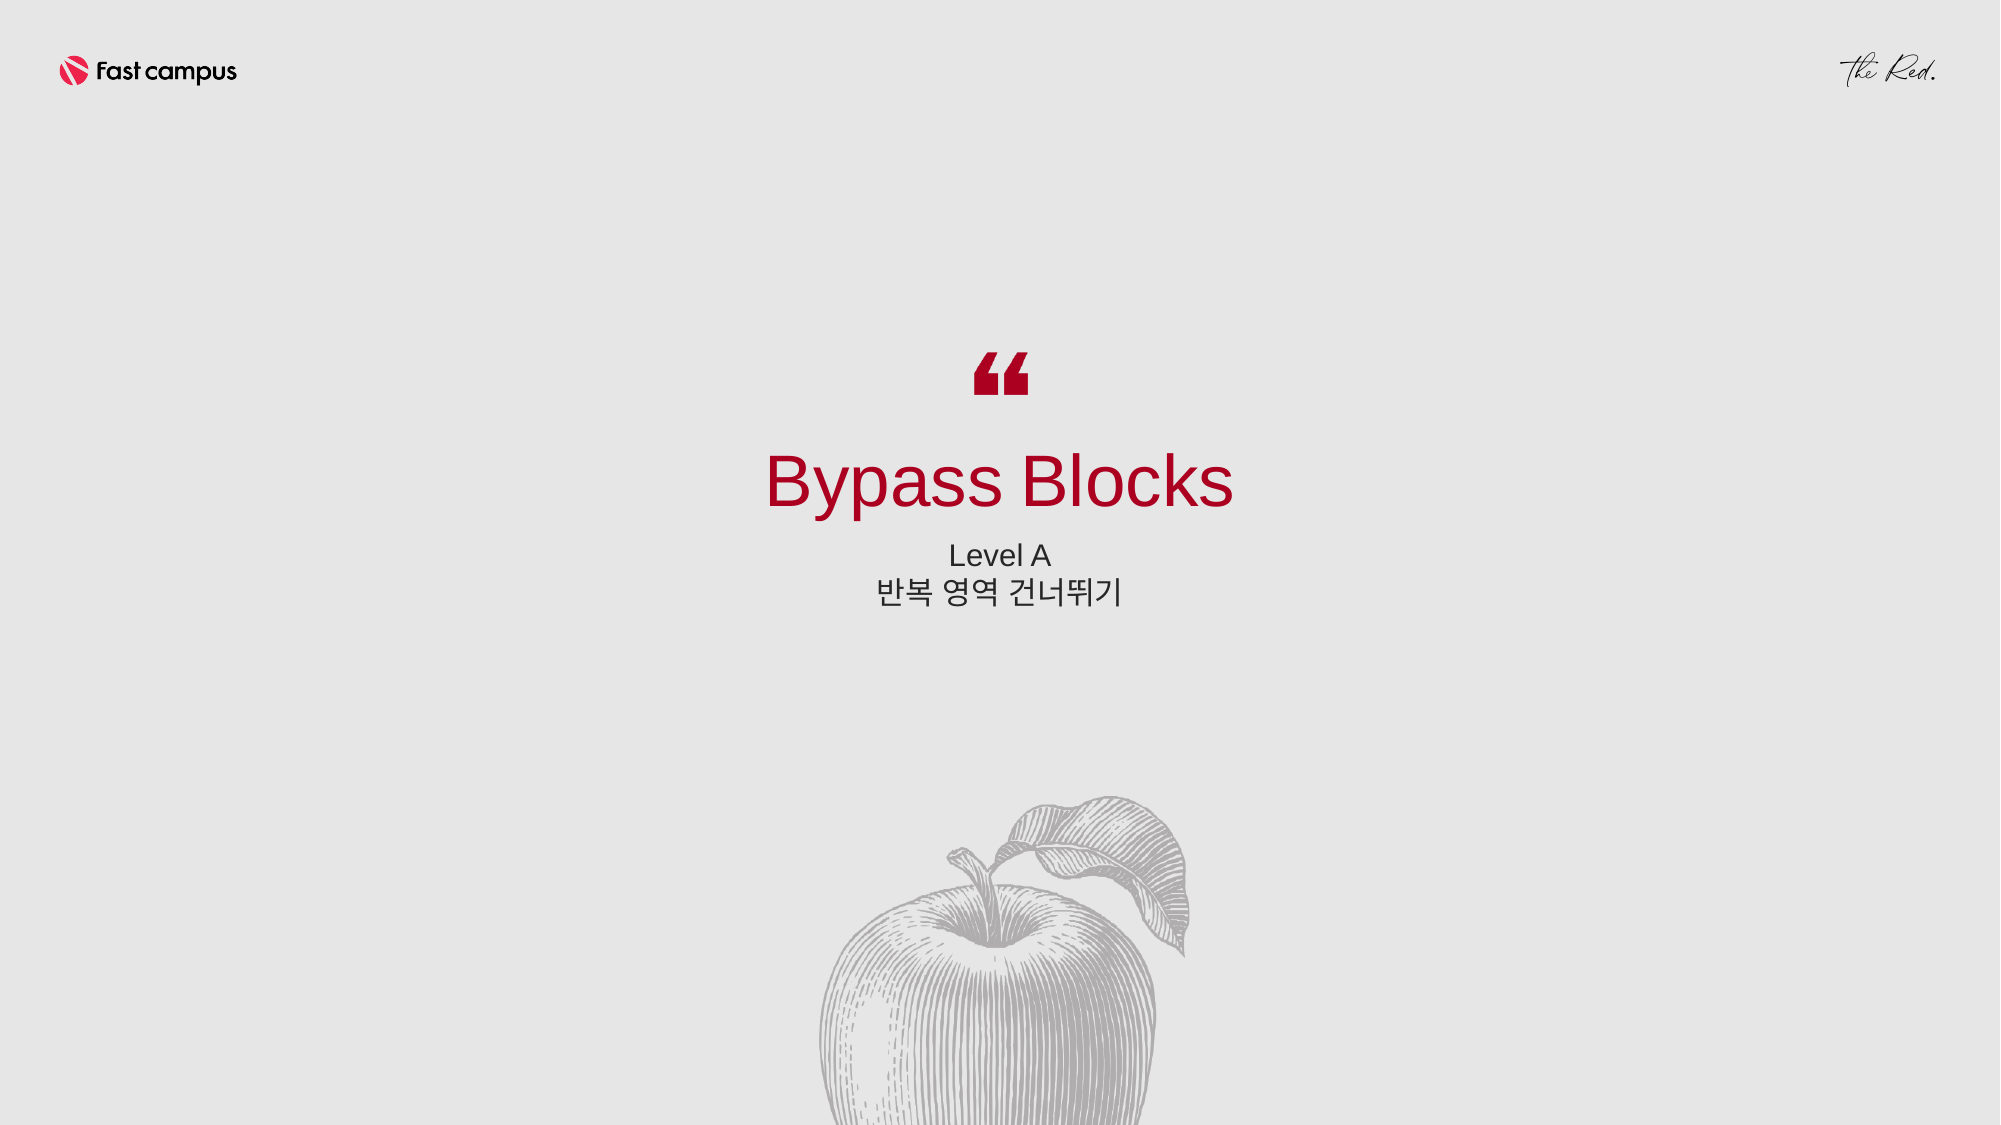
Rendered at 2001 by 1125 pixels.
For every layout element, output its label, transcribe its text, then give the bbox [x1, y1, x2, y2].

picture [1840, 52, 1935, 87]
list Bypass Blocks [0, 439, 2000, 515]
picture [966, 343, 1034, 403]
picture [813, 796, 1190, 1125]
text_box Level A 반복 영역 건너뛰기 [0, 528, 2000, 604]
picture [57, 53, 239, 88]
